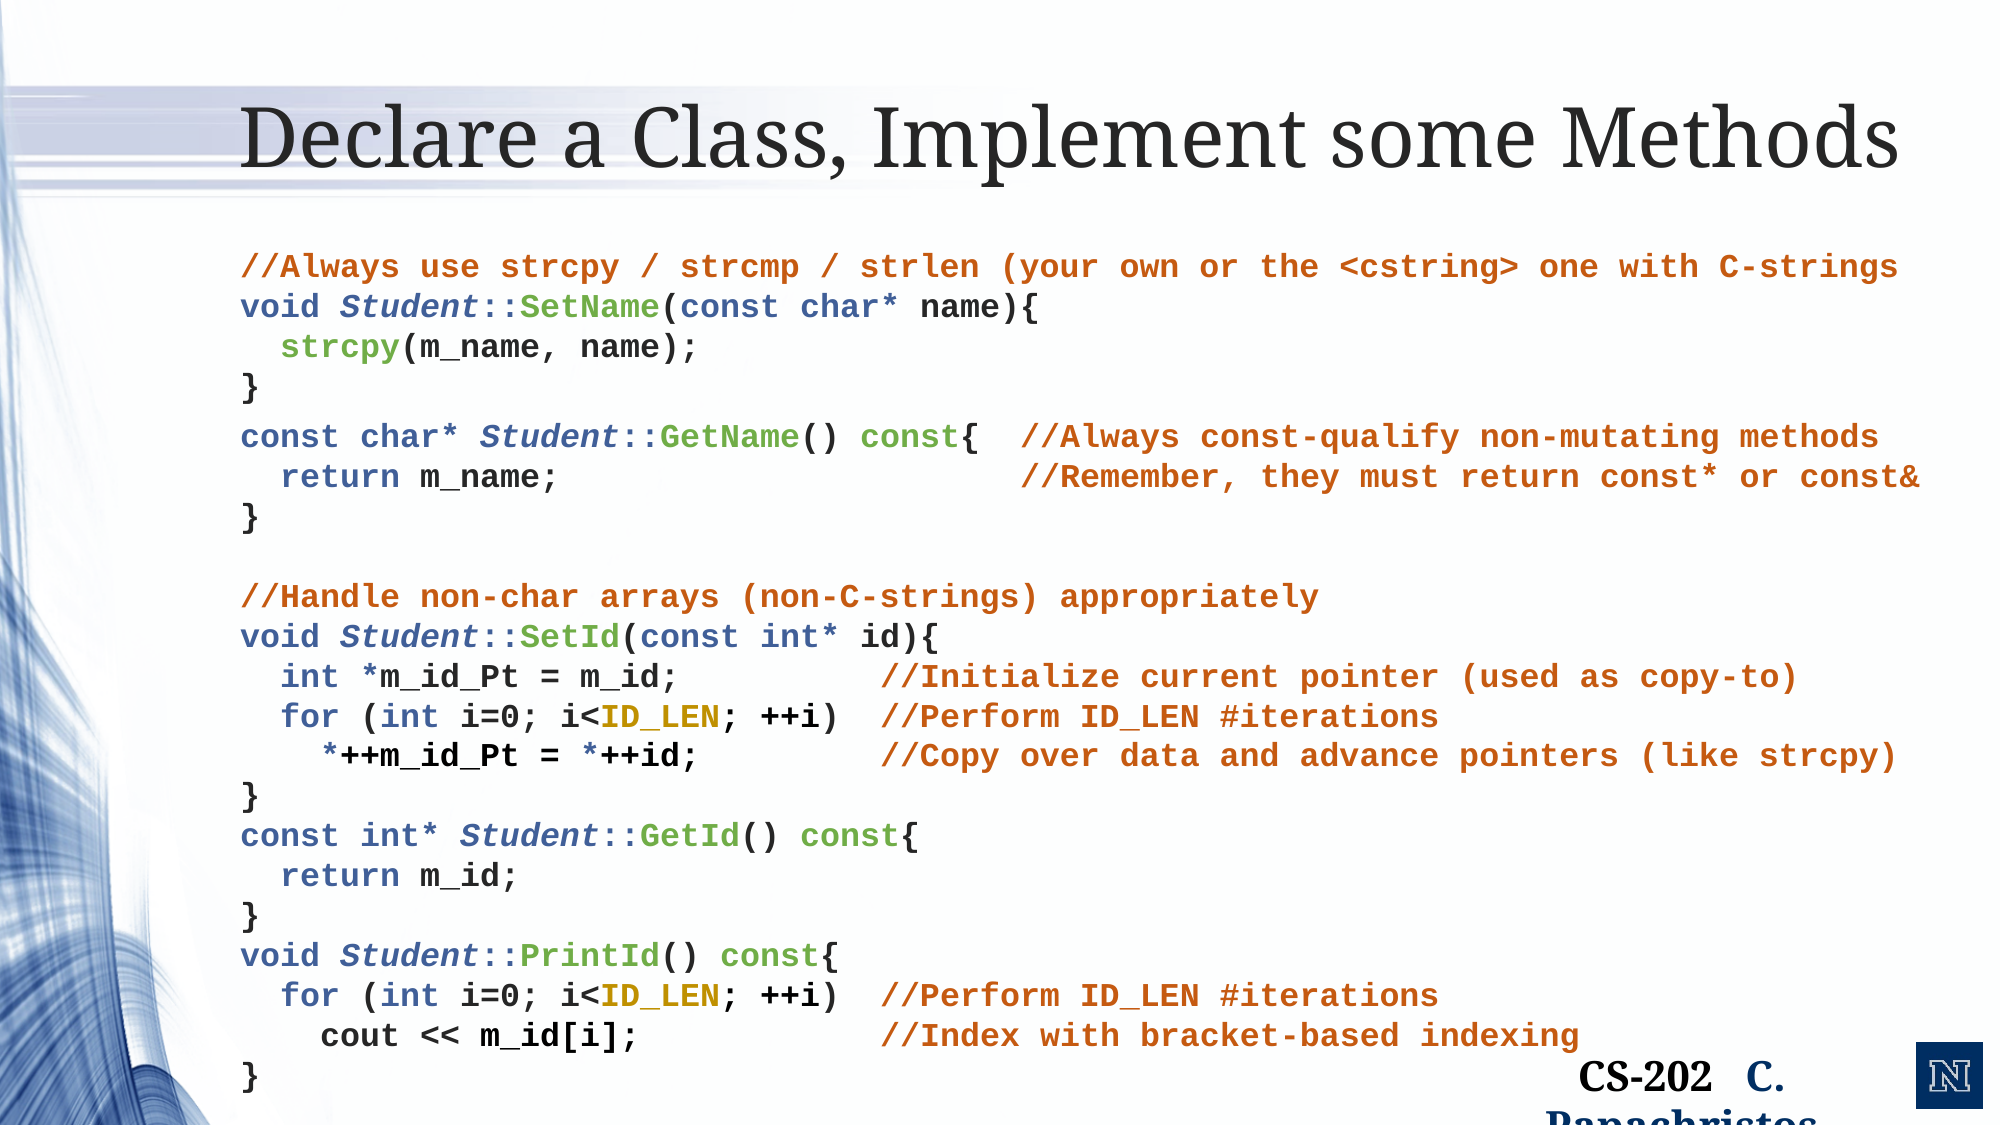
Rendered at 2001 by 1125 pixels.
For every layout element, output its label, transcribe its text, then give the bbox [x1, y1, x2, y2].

text_box Declare a Class, Implement some Methods [159, 85, 1917, 192]
text_box CS-202 C. Papachristos [1423, 1042, 1940, 1125]
text_box //Always use strcpy / strcmp / strlen (your own or the <cstring> one with C-strings void Student::SetName(const char* name){ strcpy(m_name, name); } const char* Student::GetName() const{ //Always const-qualify non-mutating methods return m_name; //Remember, they must return const* or const& } //Handle non-char arrays (non-C-strings) appropriately void Student::SetId(const int* id){ int *m_id_Pt = m_id; //Initialize current pointer (used as copy-to) for (int i=0; i<ID_LEN; ++i) //Perform ID_LEN #iterations *++m_id_Pt = *++id; //Copy over data and advance pointers (like strcpy) } const int* Student::GetId() const{ return m_id; } void Student::PrintId() const{ for (int i=0; i<ID_LEN; ++i) //Perform ID_LEN #iterations cout << m_id[i]; //Index with bracket-based indexing } [225, 237, 1940, 1023]
picture [0, 0, 2001, 1125]
